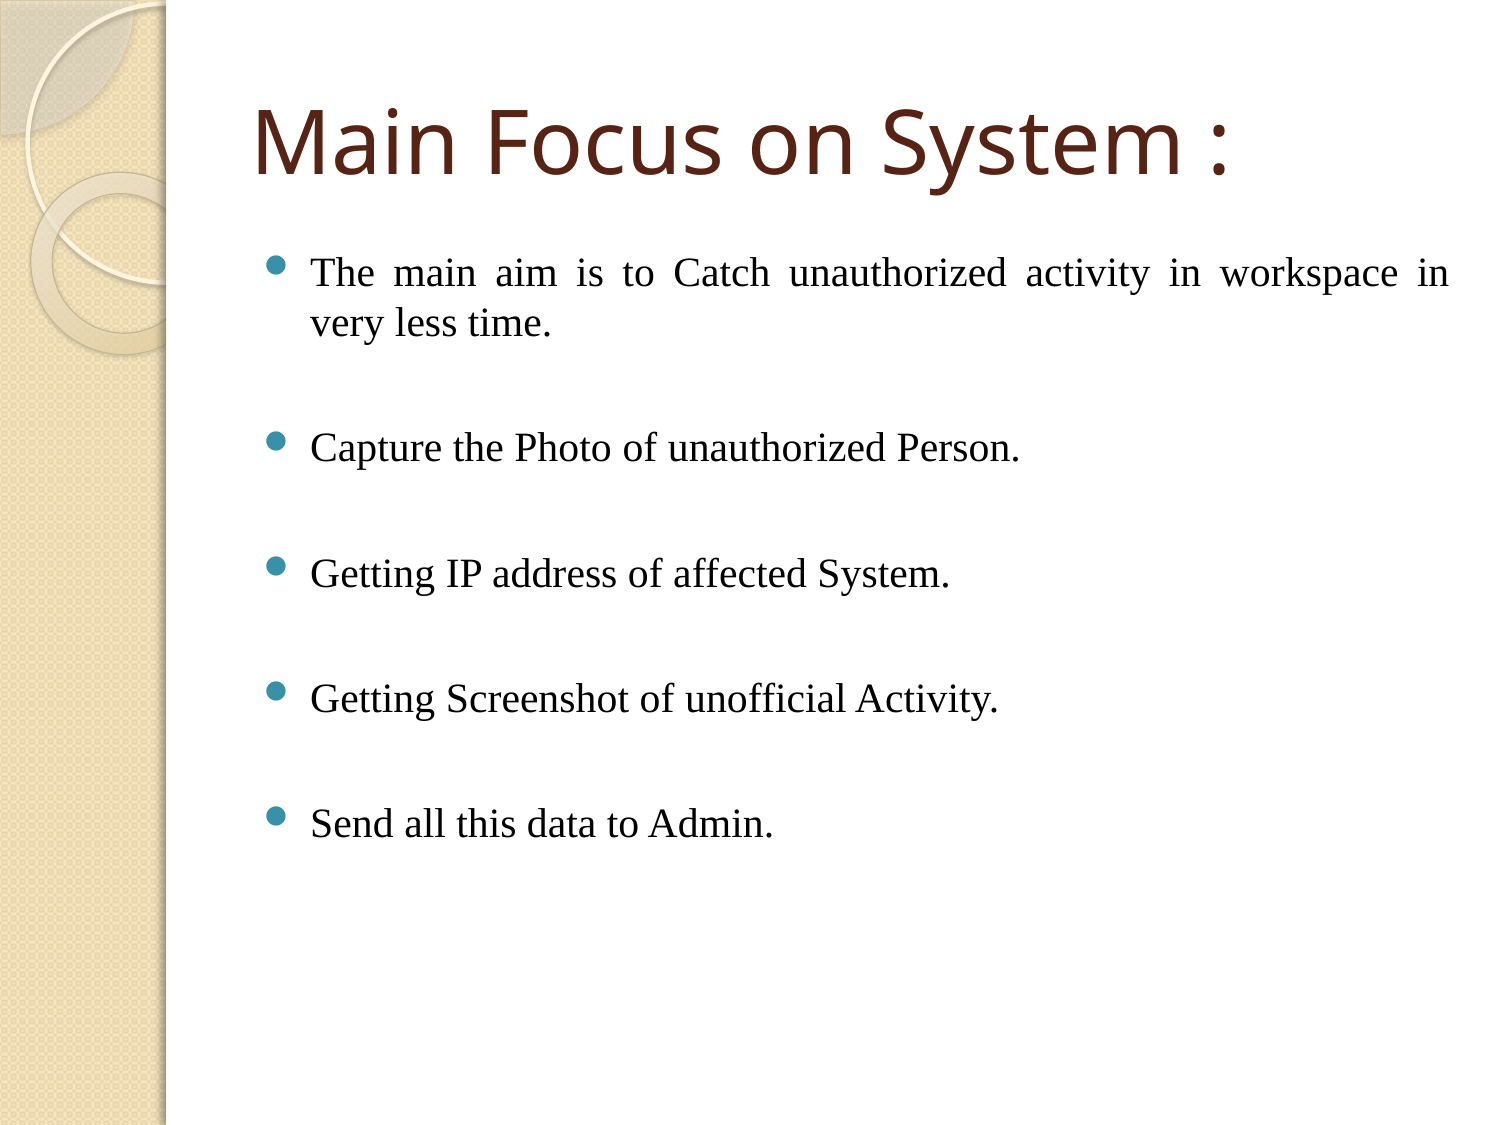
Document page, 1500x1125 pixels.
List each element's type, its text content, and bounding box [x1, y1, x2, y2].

title Main Focus on System : [235, 45, 1466, 233]
list The main aim is to Catch unauthorized activity in workspace in very less time. Capture the Photo of unauthorized Person. Getting IP address of affected System. Getting Screenshot of unofficial Activity. Send all this data to Admin. [235, 237, 1466, 1025]
